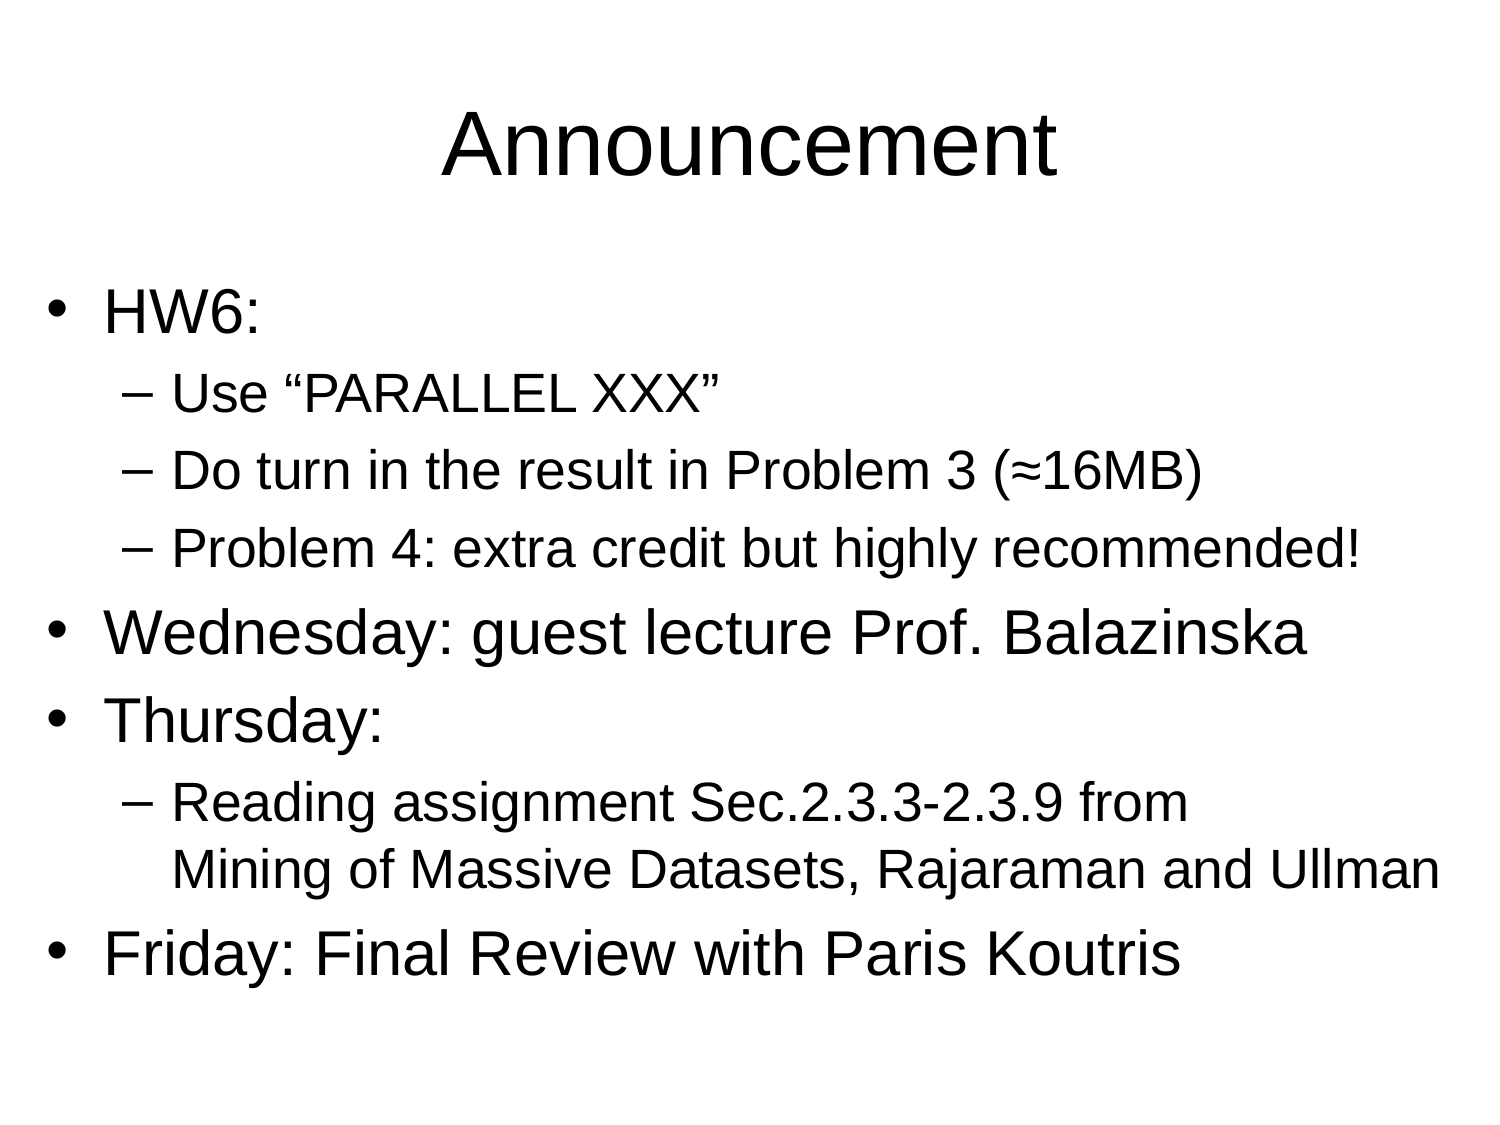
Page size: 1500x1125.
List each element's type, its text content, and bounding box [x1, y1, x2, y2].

title Announcement [75, 45, 1425, 233]
list HW6: Use “PARALLEL XXX” Do turn in the result in Problem 3 (≈16MB) Problem 4: extra credit but highly recommended! Wednesday: guest lecture Prof. Balazinska Thursday: Reading assignment Sec.2.3.3-2.3.9 from Mining of Massive Datasets, Rajaraman and Ullman Friday: Final Review with Paris Koutris [31, 262, 1464, 1005]
